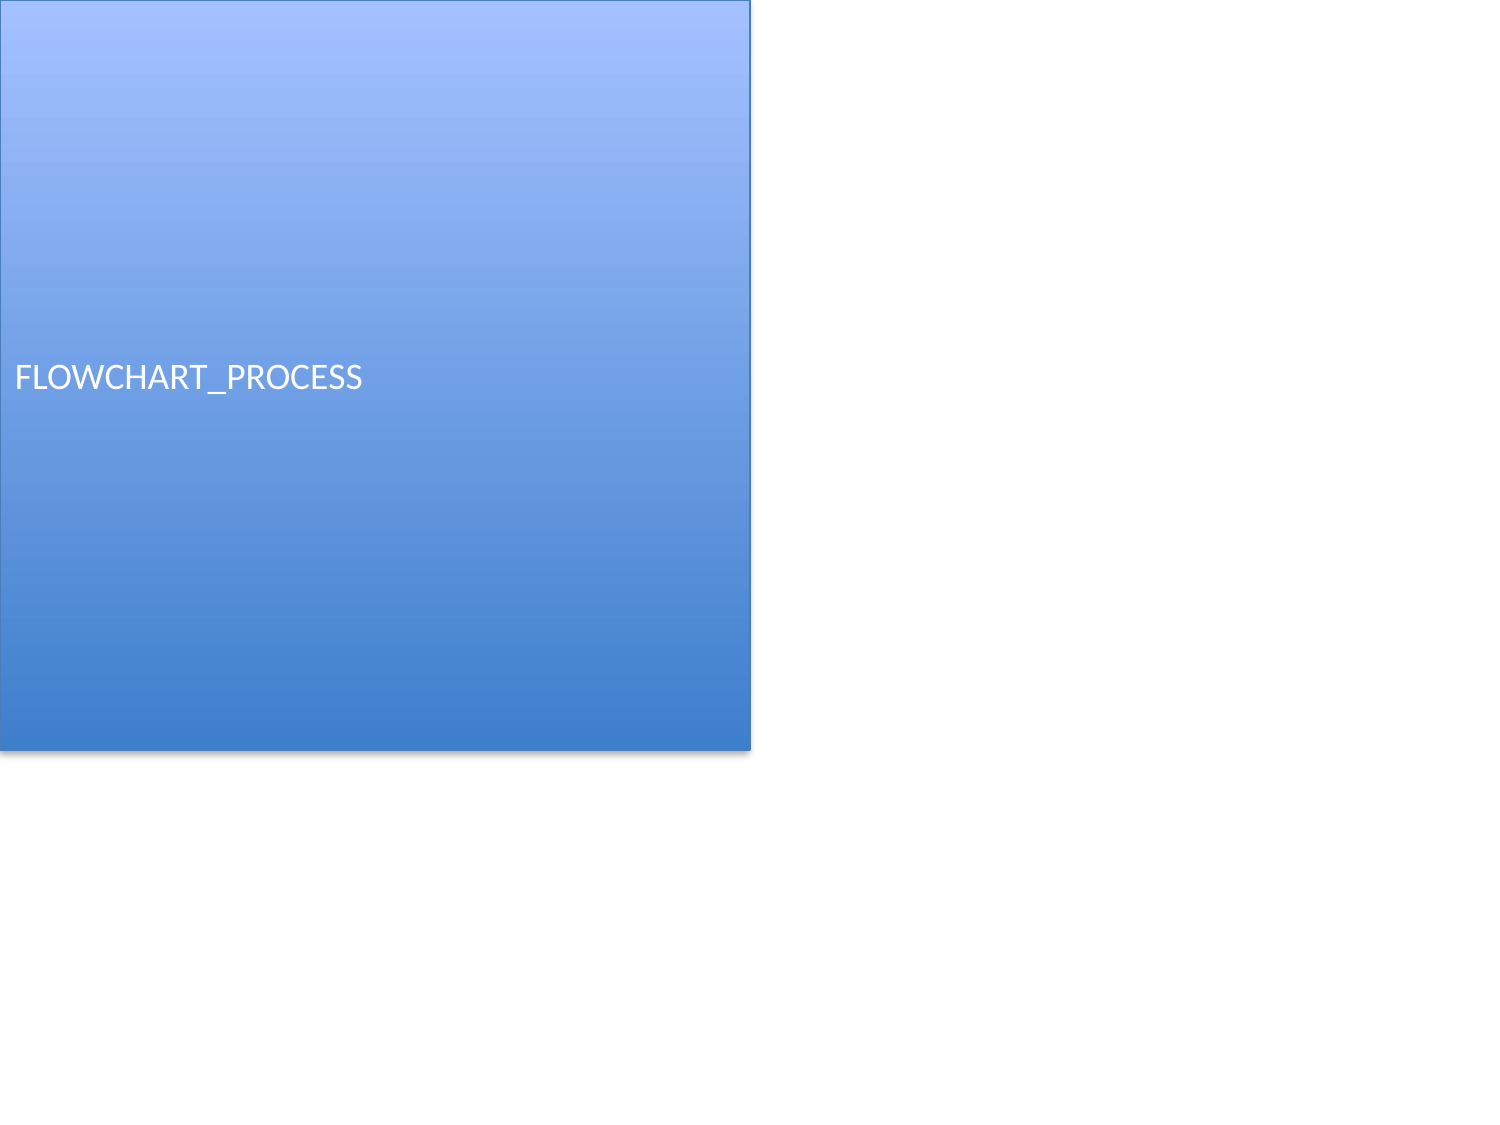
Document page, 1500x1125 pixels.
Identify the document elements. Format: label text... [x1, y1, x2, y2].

text_box FLOWCHART_PROCESS [0, 0, 751, 751]
